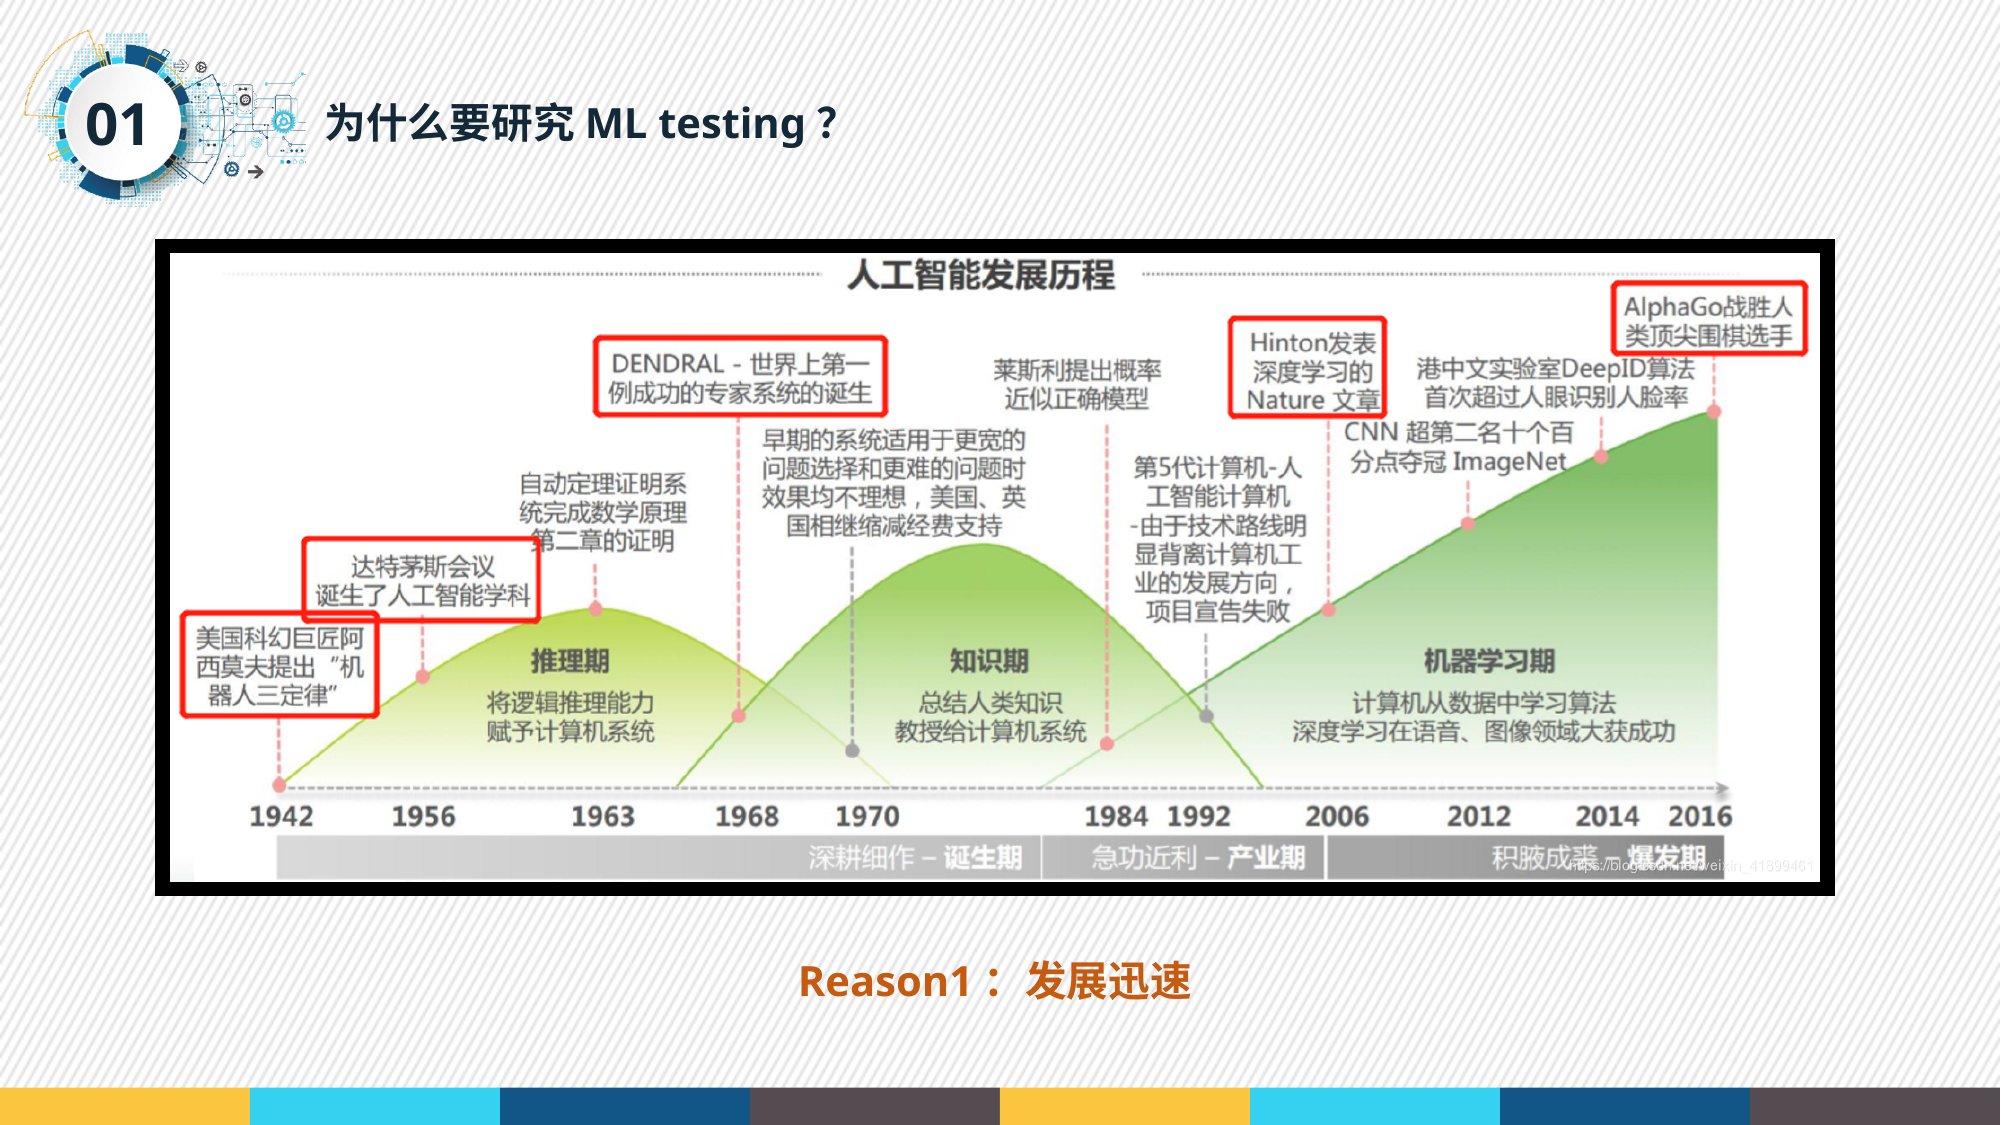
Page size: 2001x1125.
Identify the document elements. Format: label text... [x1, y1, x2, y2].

picture [0, 0, 2000, 1087]
text_box Reason1：发展迅速 [783, 947, 1207, 1012]
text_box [0, 1087, 2000, 1125]
text_box 为什么要研究ML testing？ [309, 89, 874, 155]
